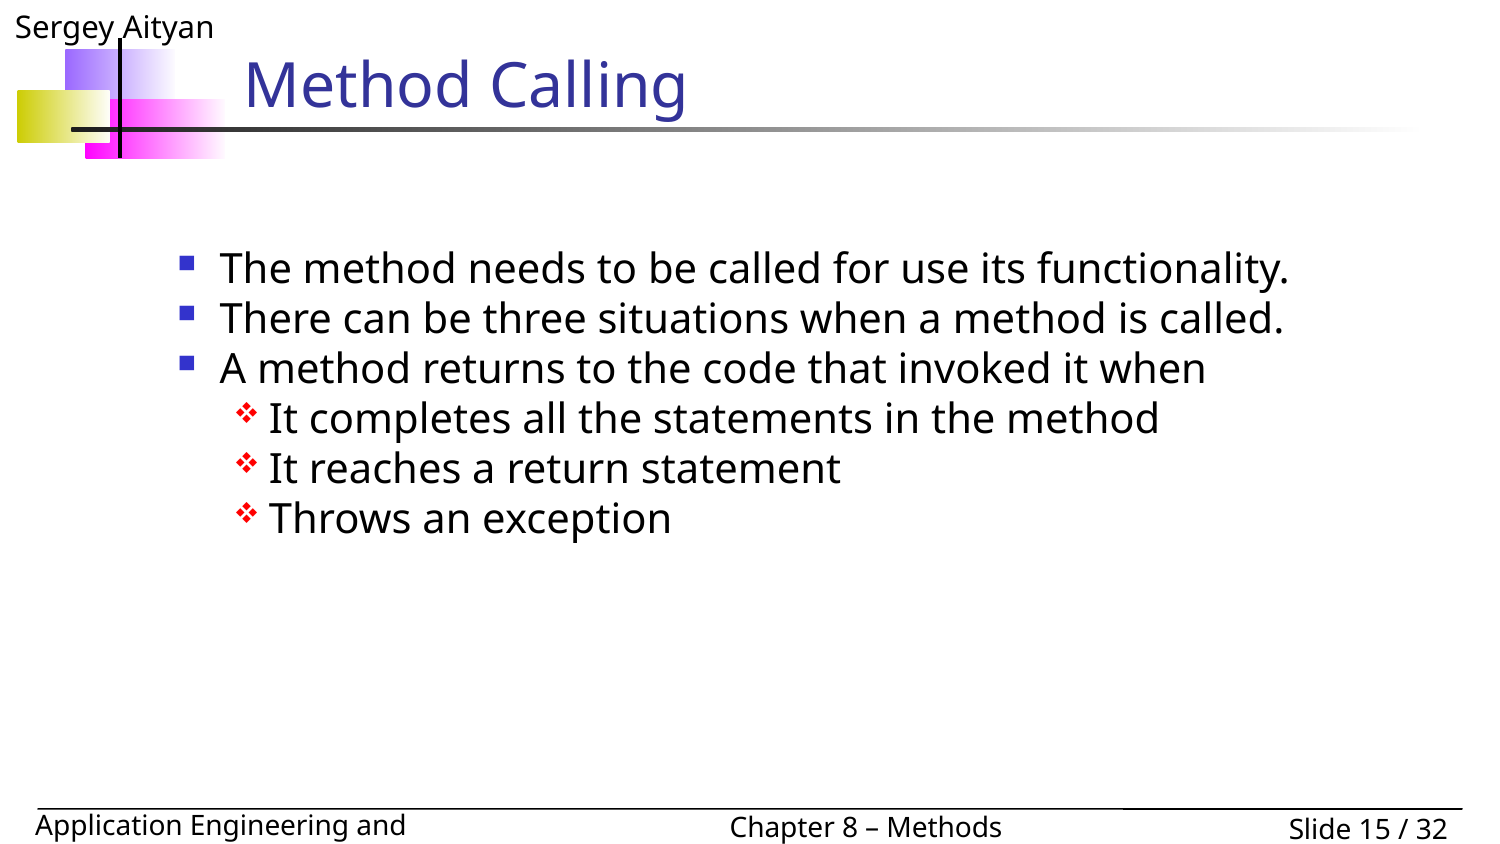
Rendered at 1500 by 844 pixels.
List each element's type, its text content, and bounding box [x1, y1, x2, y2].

list The method needs to be called for use its functionality. There can be three situations when a method is called. A method returns to the code that invoked it when It completes all the statements in the method It reaches a return statement Throws an exception [162, 234, 1425, 748]
title Method Calling [228, 46, 1332, 128]
